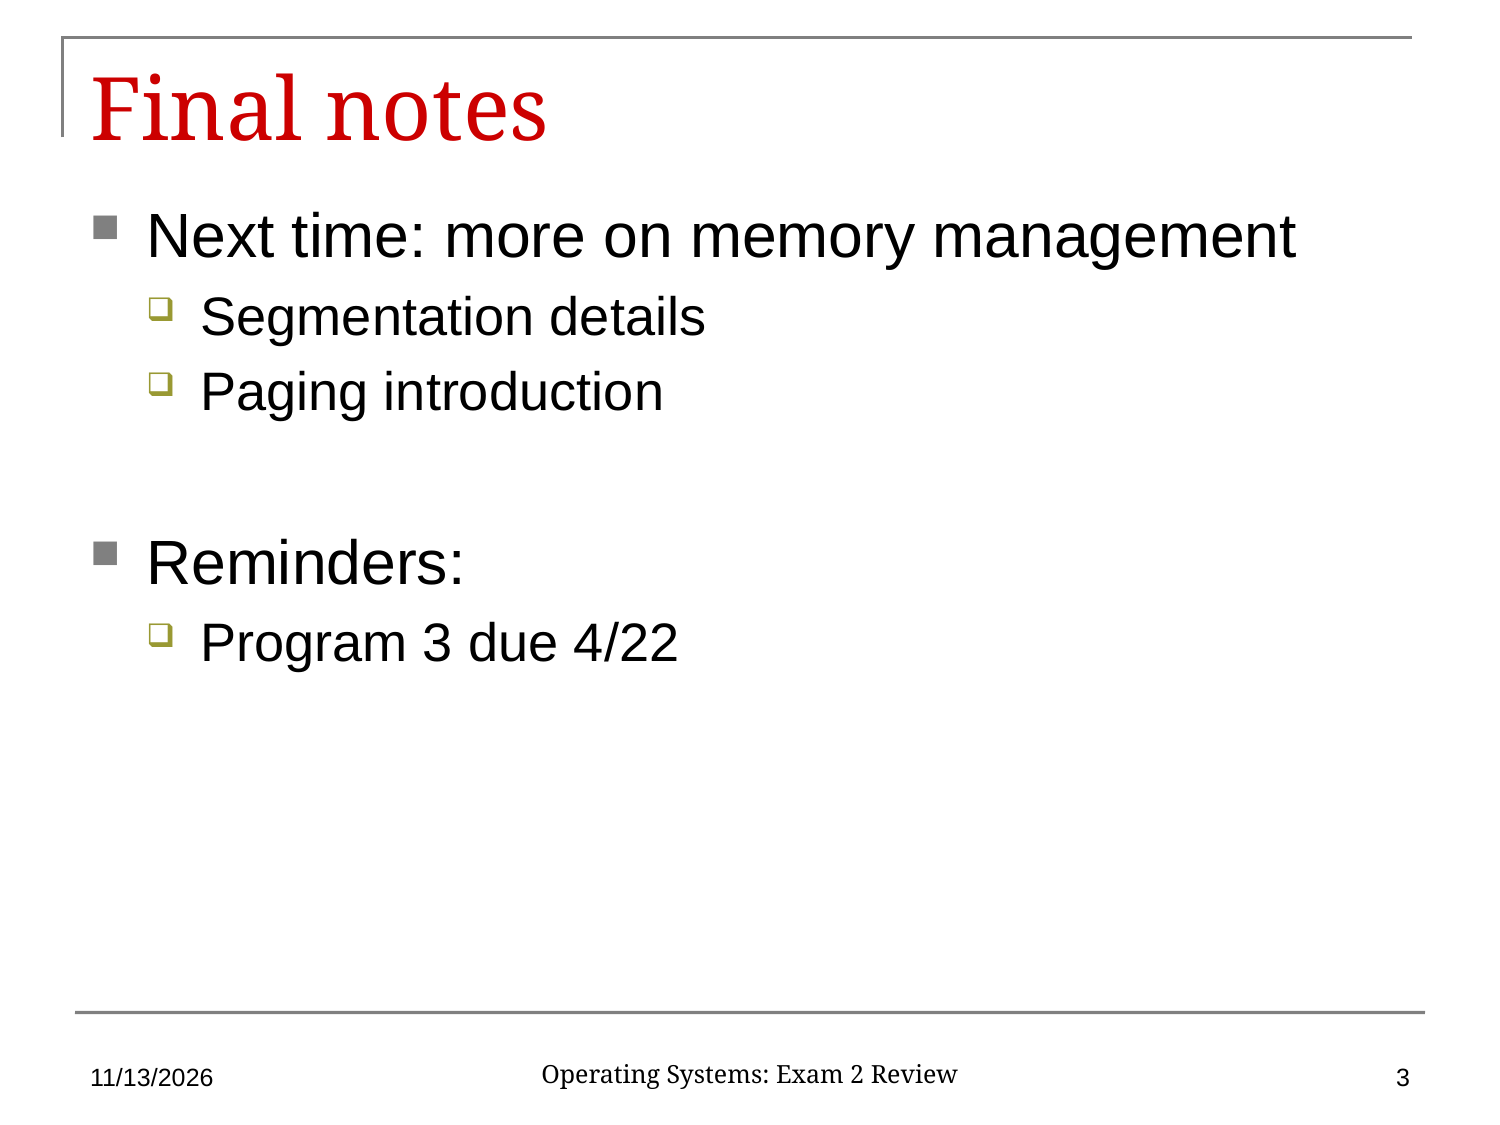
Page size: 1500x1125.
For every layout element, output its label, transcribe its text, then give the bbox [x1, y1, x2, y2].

slide_number 3 [1074, 1023, 1426, 1100]
footer Operating Systems: Exam 2 Review [512, 1024, 988, 1101]
list Next time: more on memory management Segmentation details Paging introduction Reminders: Program 3 due 4/22 [75, 187, 1425, 1006]
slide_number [74, 1023, 426, 1100]
title Final notes [75, 45, 1425, 163]
